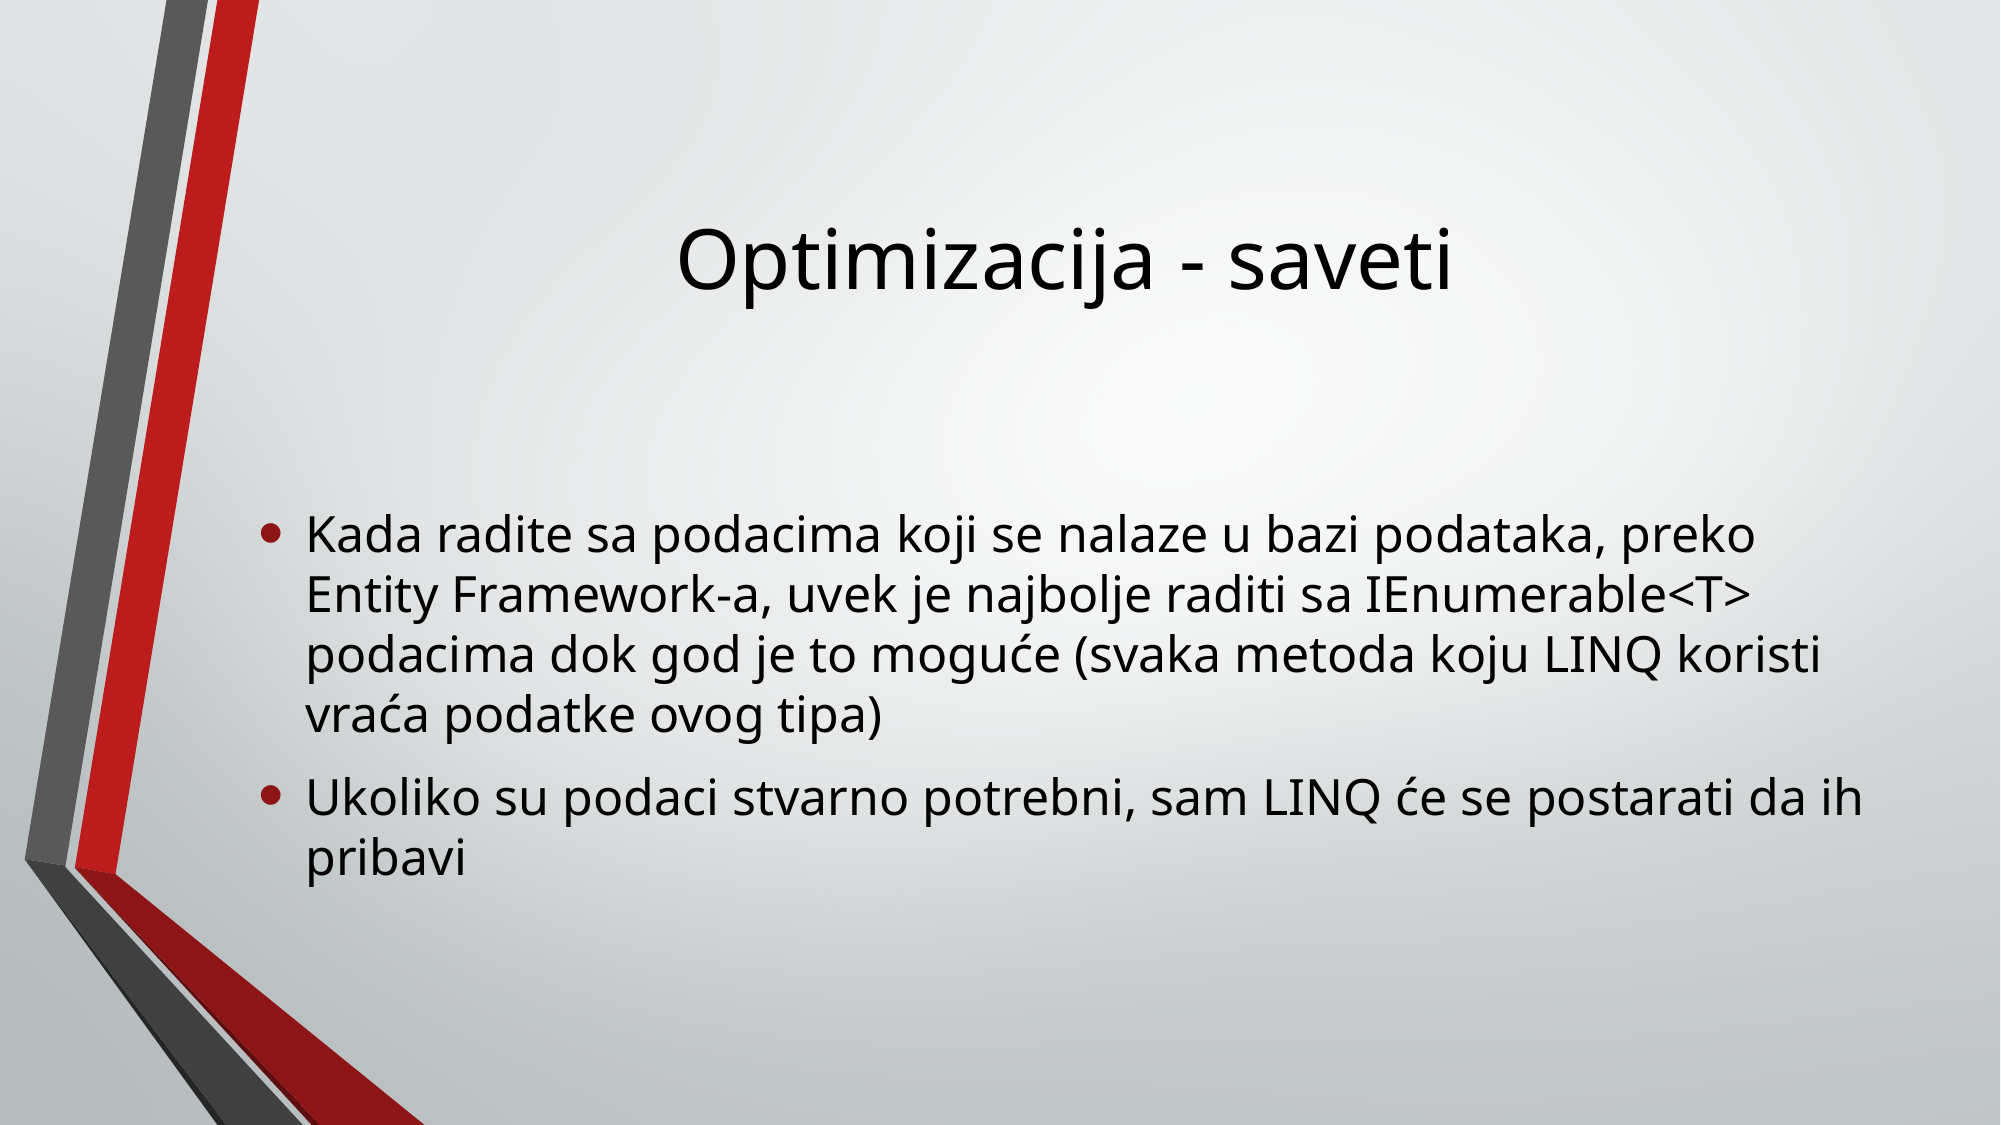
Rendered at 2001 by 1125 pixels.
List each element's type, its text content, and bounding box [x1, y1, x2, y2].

title Optimizacija - saveti [243, 112, 1887, 400]
list Kada radite sa podacima koji se nalaze u bazi podataka, preko Entity Framework-a, uvek je najbolje raditi sa IEnumerable<T> podacima dok god je to moguće (svaka metoda koju LINQ koristi vraća podatke ovog tipa) Ukoliko su podaci stvarno potrebni, sam LINQ će se postarati da ih pribavi [243, 437, 1887, 950]
